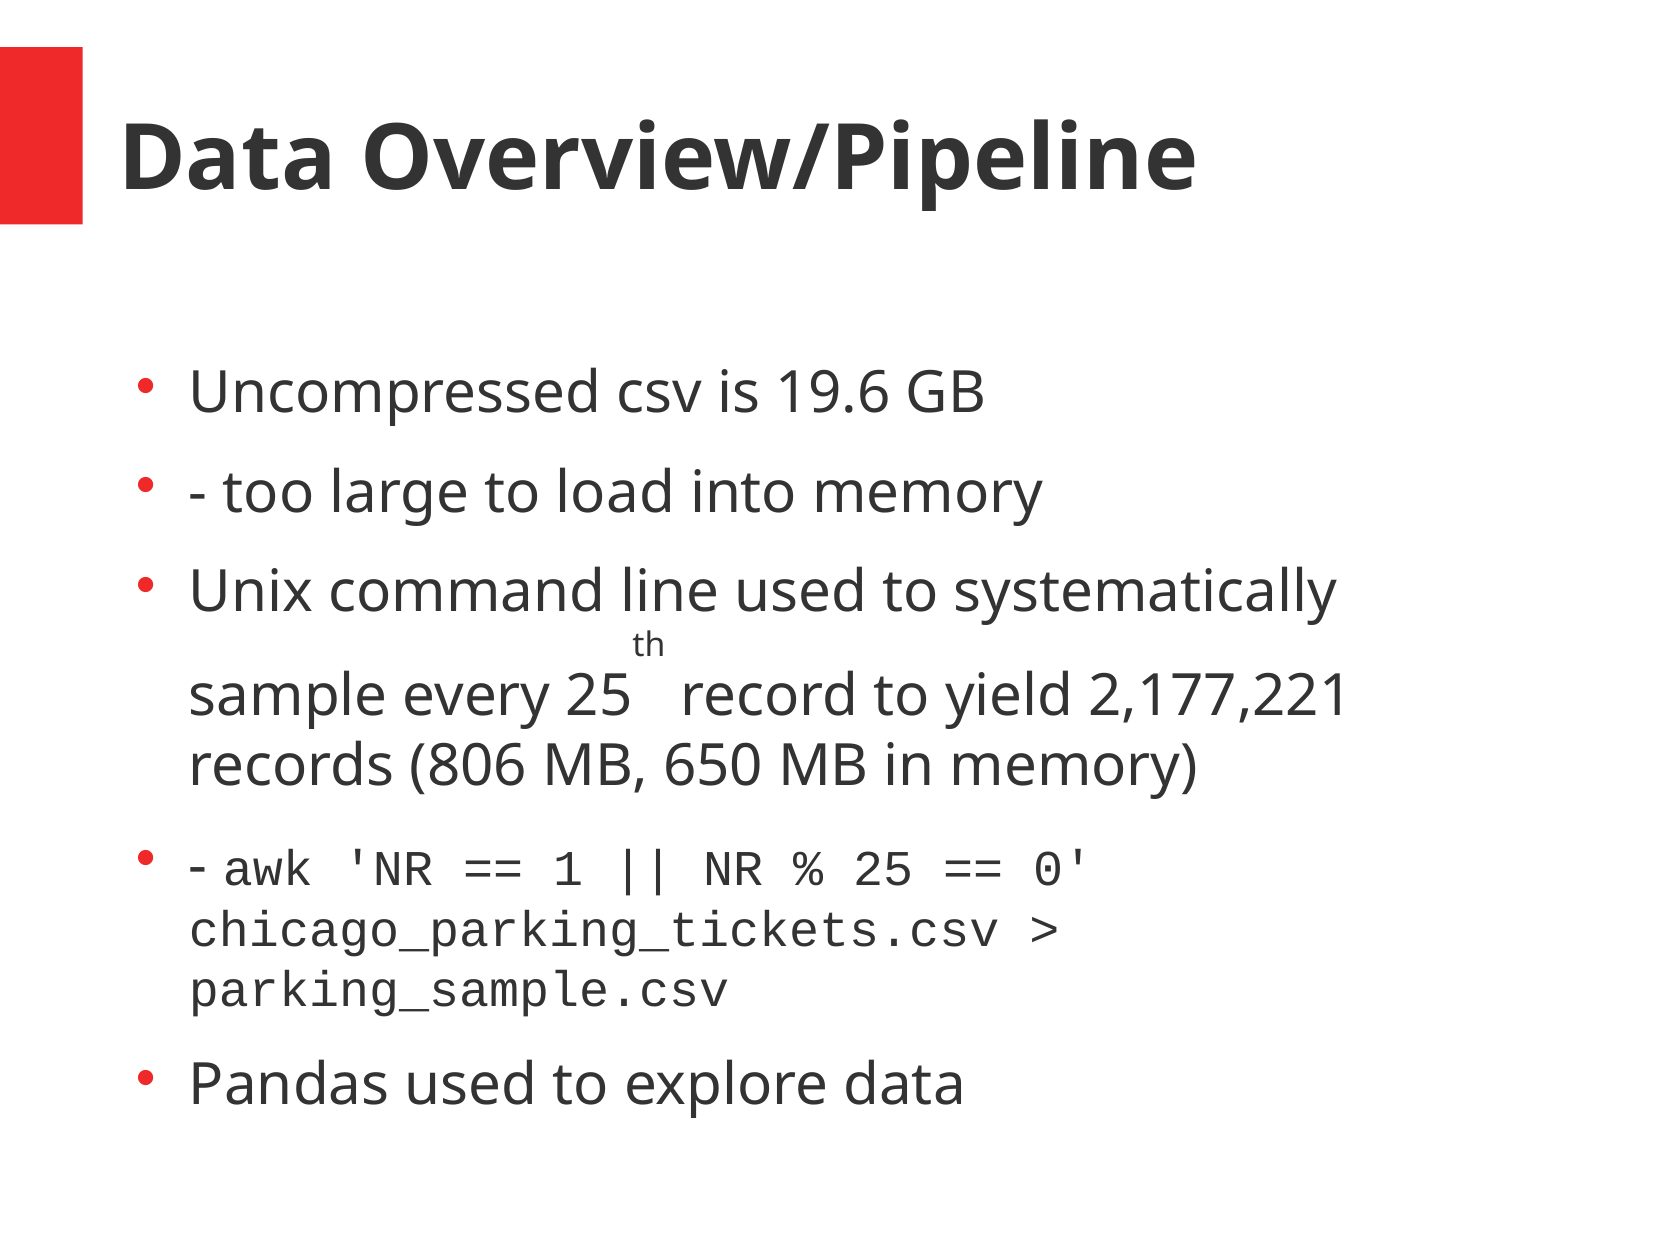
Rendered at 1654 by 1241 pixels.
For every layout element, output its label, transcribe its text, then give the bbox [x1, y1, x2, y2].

text_box Data Overview/Pipeline [118, 49, 1571, 257]
text_box Uncompressed csv is 19.6 GB - too large to load into memory Unix command line used to systematically sample every 25th record to yield 2,177,221 records (806 MB, 650 MB in memory) - awk 'NR == 1 || NR % 25 == 0' chicago_parking_tickets.csv > parking_sample.csv Pandas used to explore data [118, 354, 1536, 1074]
